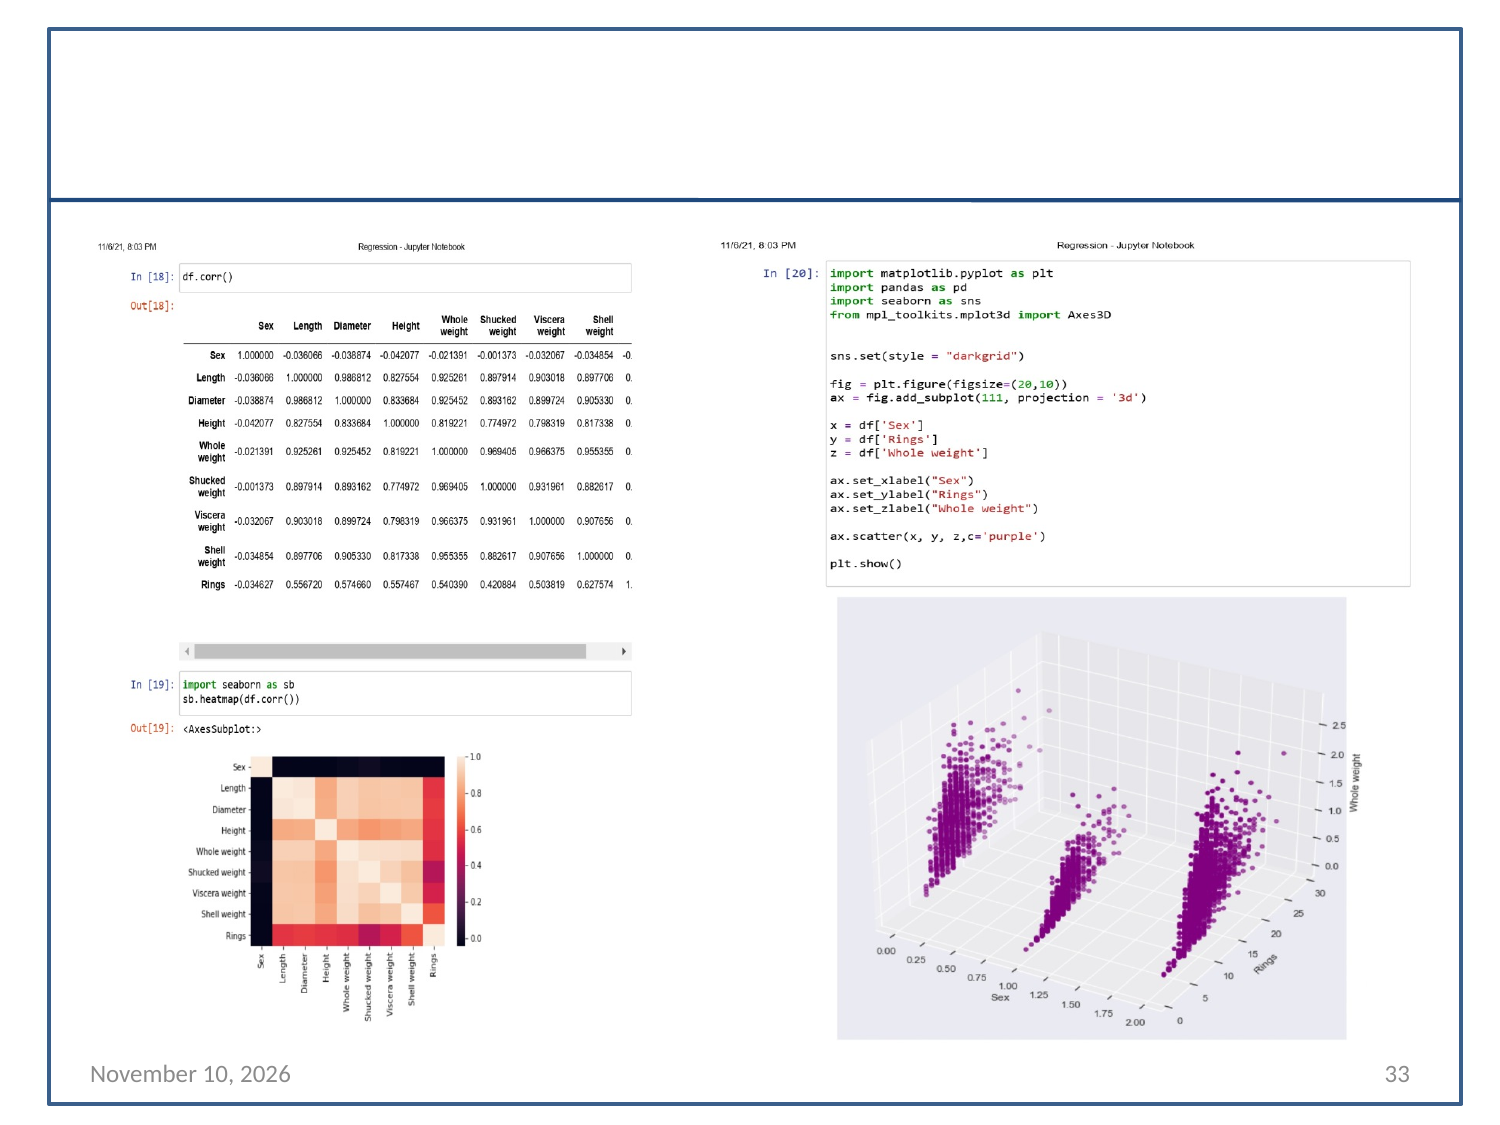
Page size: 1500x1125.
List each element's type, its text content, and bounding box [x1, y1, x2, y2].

slide_number 33 [1074, 1052, 1425, 1103]
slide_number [75, 1052, 425, 1103]
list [71, 224, 663, 1043]
picture [687, 224, 1452, 1043]
